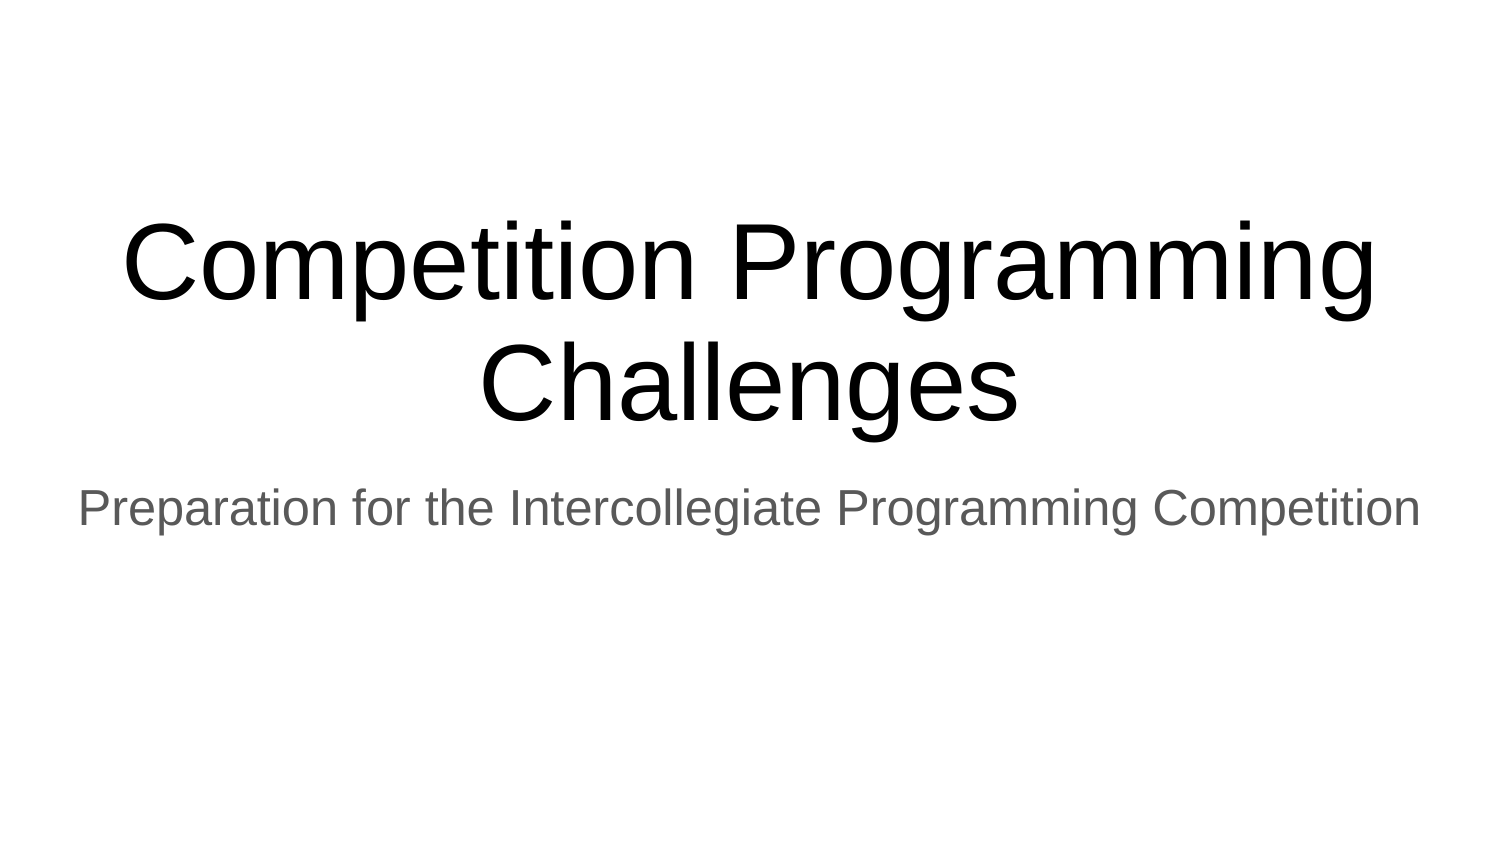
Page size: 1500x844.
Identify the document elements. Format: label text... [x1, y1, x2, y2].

title Competition Programming Challenges [51, 122, 1449, 459]
subtitle Preparation for the Intercollegiate Programming Competition [51, 464, 1449, 595]
